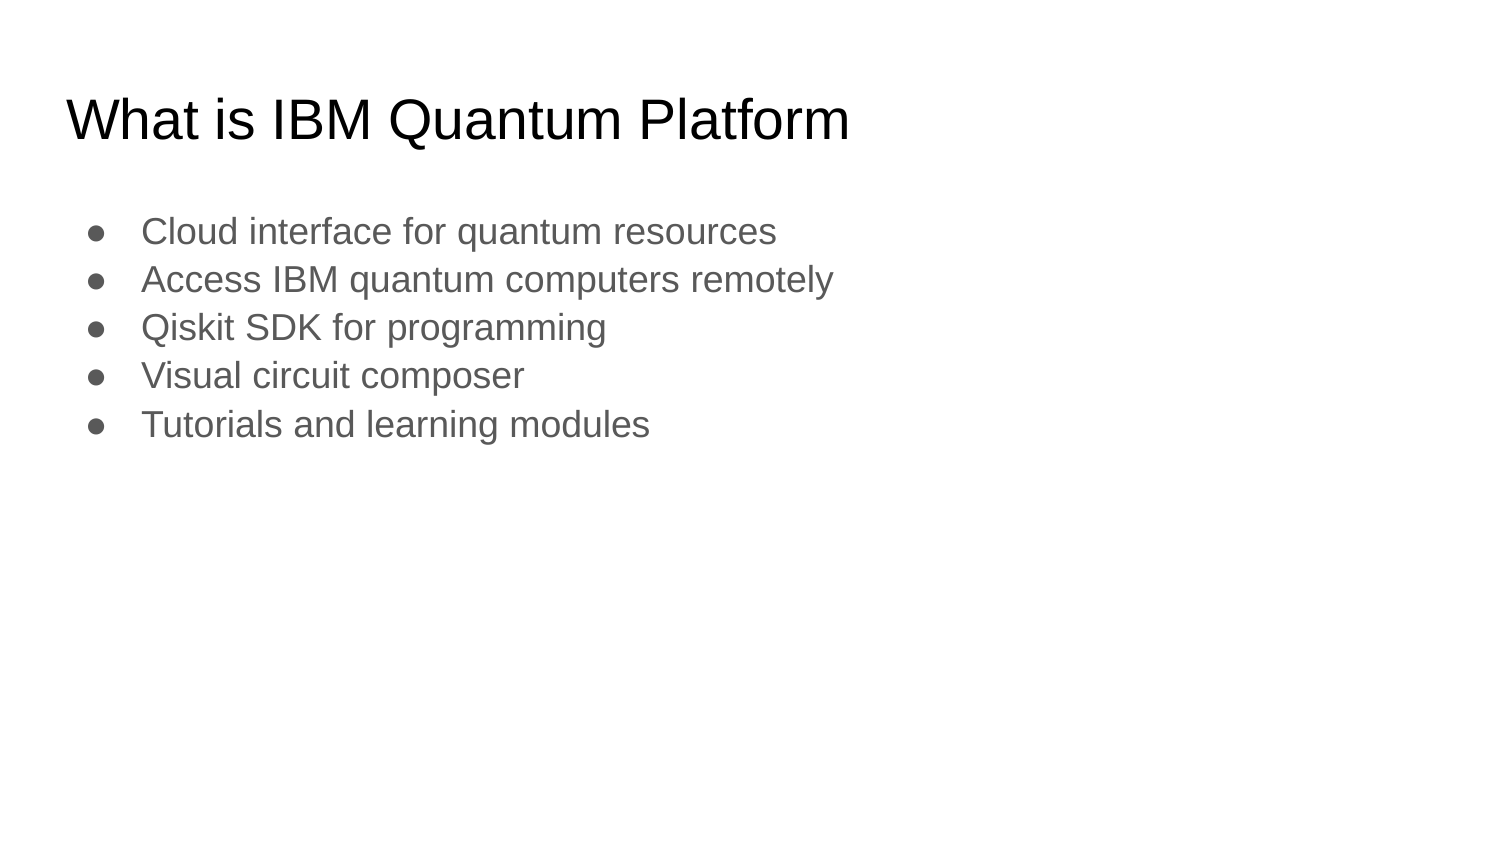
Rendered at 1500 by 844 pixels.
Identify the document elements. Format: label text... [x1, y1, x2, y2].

list Cloud interface for quantum resources Access IBM quantum computers remotely Qiskit SDK for programming Visual circuit composer Tutorials and learning modules [51, 189, 1449, 750]
title What is IBM Quantum Platform [51, 72, 1449, 167]
